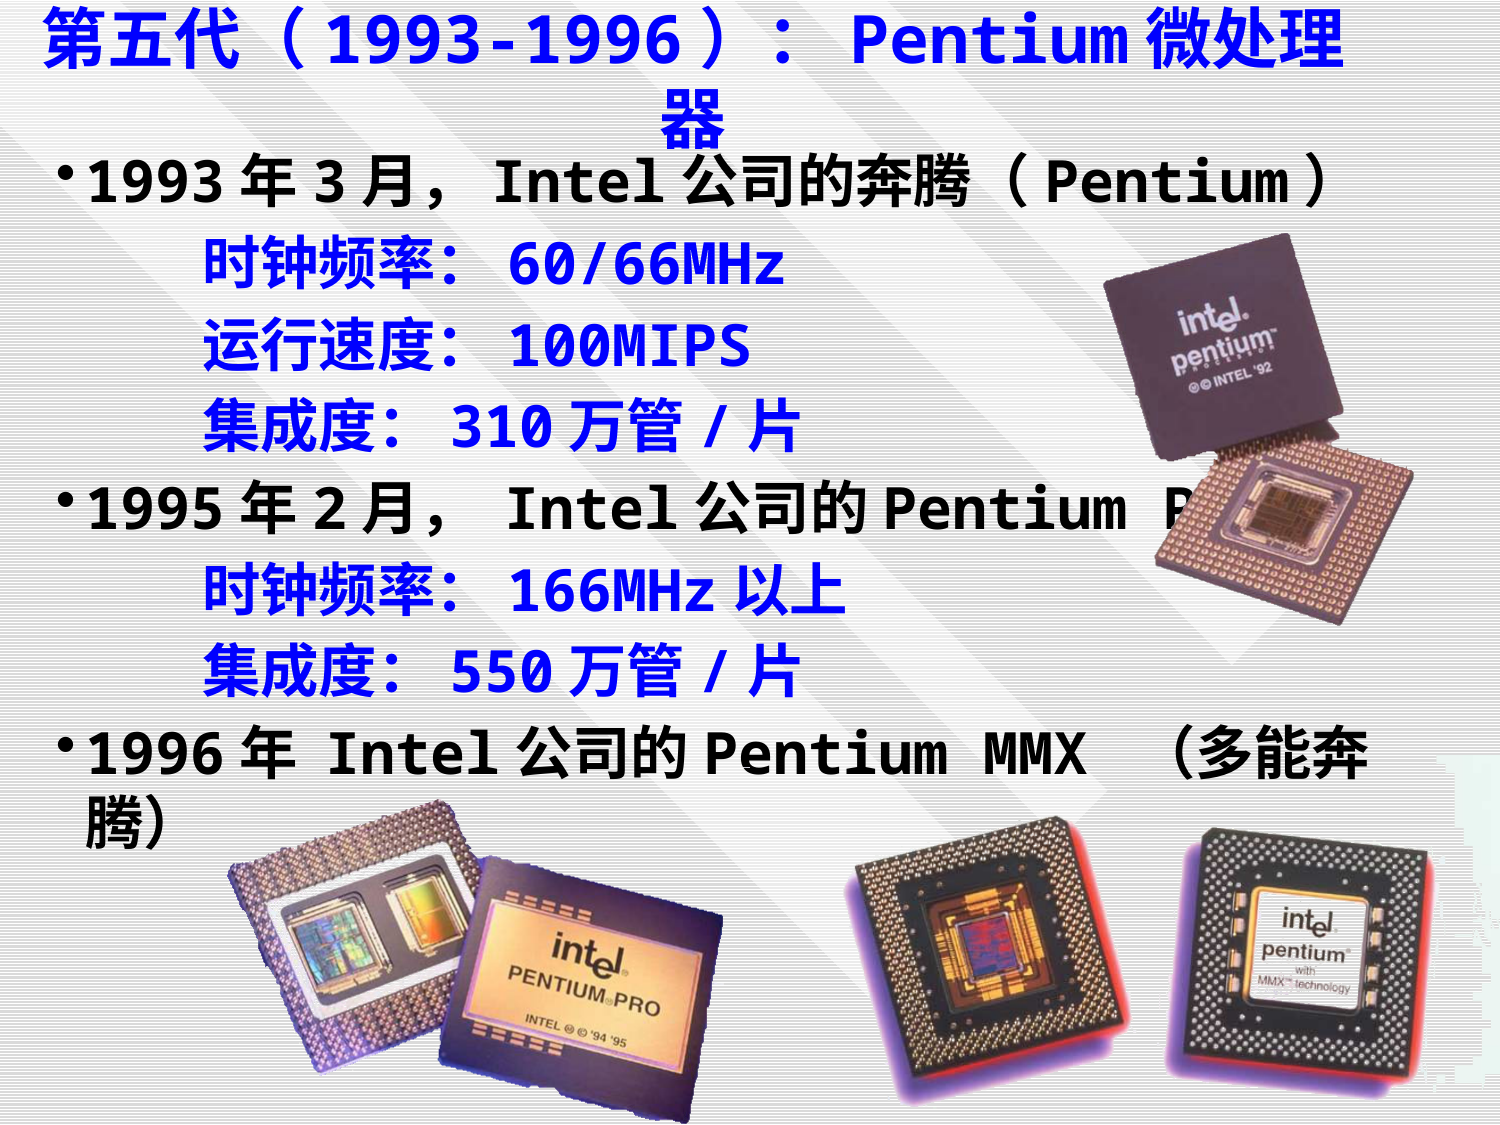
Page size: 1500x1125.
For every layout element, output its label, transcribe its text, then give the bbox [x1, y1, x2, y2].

picture [773, 755, 1500, 1125]
picture [210, 767, 751, 1125]
picture [1062, 219, 1477, 633]
text_box 第五代（1993-1996）：Pentium微处理器 [9, 31, 1376, 124]
text_box 1993年3月，Intel公司的奔腾（Pentium） 时钟频率：60/66MHz 运行速度：100MIPS 集成度：310万管/片 1995年2月， Intel公司的Pentium Pro 时钟频率：166MHz以上 集成度：550万管/片 1996年 Intel公司的Pentium MMX （多能奔腾） [41, 137, 1395, 717]
